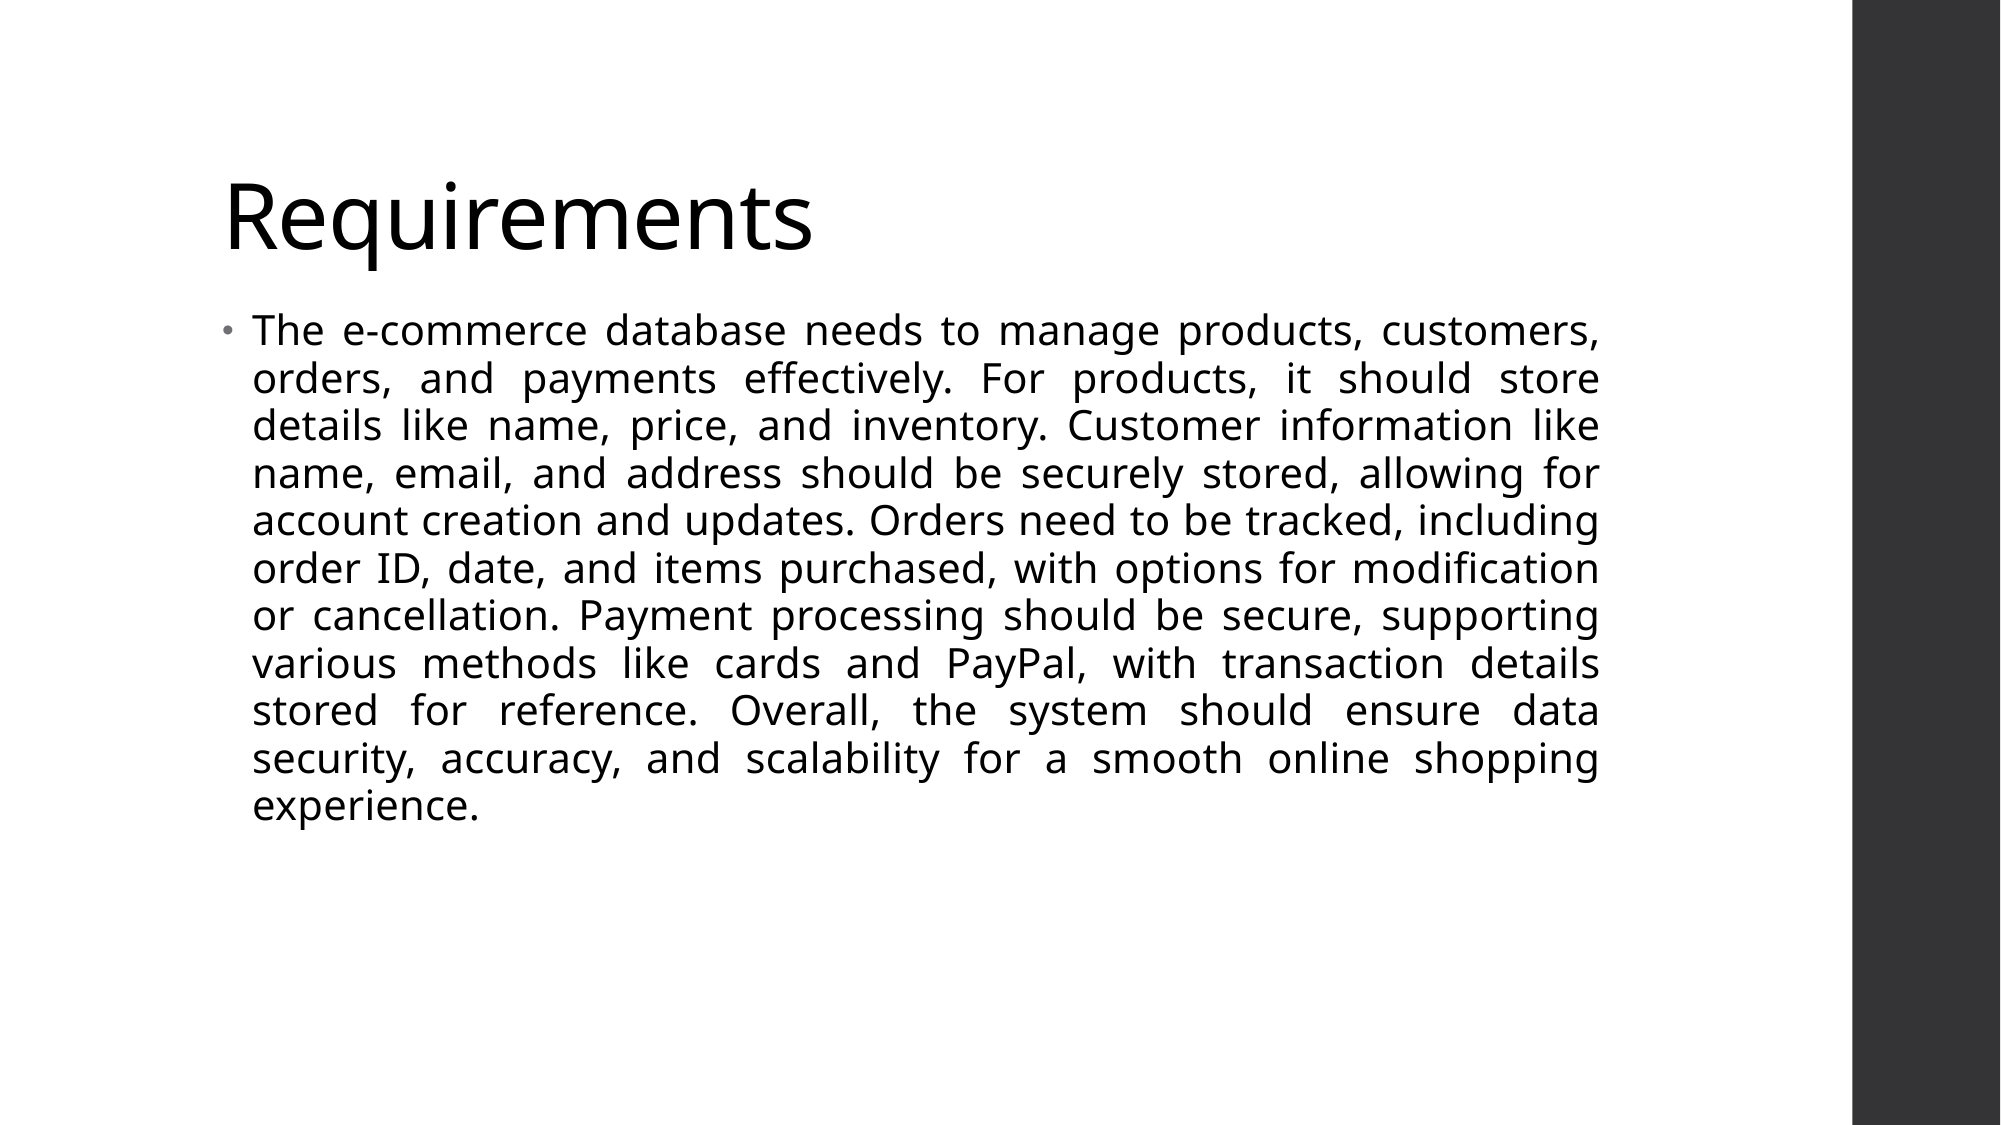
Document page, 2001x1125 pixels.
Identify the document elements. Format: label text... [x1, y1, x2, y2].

title Requirements [206, 60, 1797, 278]
list The e-commerce database needs to manage products, customers, orders, and payments effectively. For products, it should store details like name, price, and inventory. Customer information like name, email, and address should be securely stored, allowing for account creation and updates. Orders need to be tracked, including order ID, date, and items purchased, with options for modification or cancellation. Payment processing should be secure, supporting various methods like cards and PayPal, with transaction details stored for reference. Overall, the system should ensure data security, accuracy, and scalability for a smooth online shopping experience. [206, 299, 1617, 1014]
